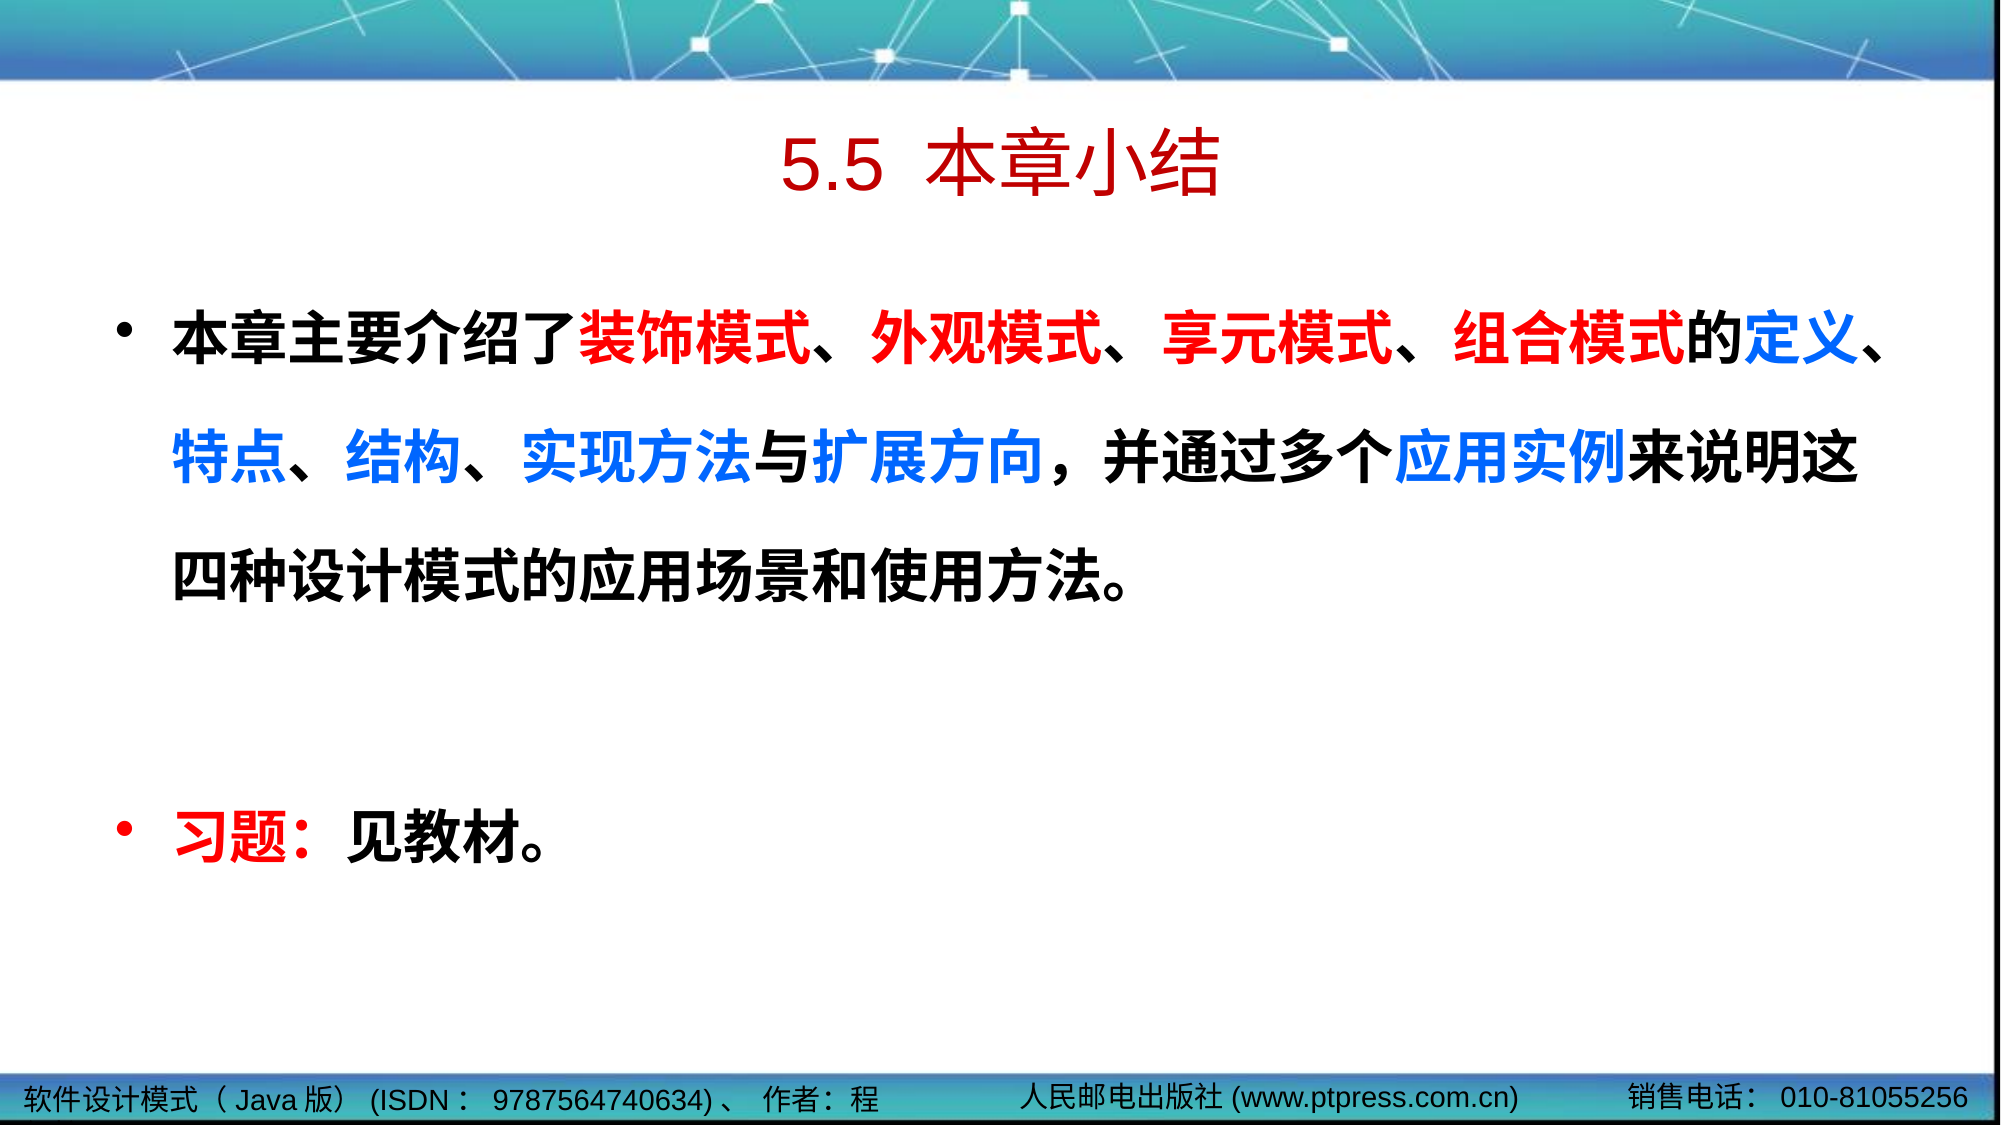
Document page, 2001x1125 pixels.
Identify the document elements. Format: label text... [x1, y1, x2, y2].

footer 人民邮电出版社(www.ptpress.com.cn) [952, 1071, 1516, 1125]
picture [0, 0, 2001, 1125]
title 5.5 本章小结 [102, 101, 1903, 221]
slide_number 软件设计模式（Java版）(ISDN：9787564740634)、 作者：程细柱 [8, 1073, 919, 1125]
list 本章主要介绍了装饰模式、外观模式、享元模式、组合模式的定义、特点、结构、实现方法与扩展方向，并通过多个应用实例来说明这四种设计模式的应用场景和使用方法。 习题：见教材。 [99, 244, 1901, 1006]
slide_number 销售电话：010-81055256 [1516, 1071, 1984, 1125]
